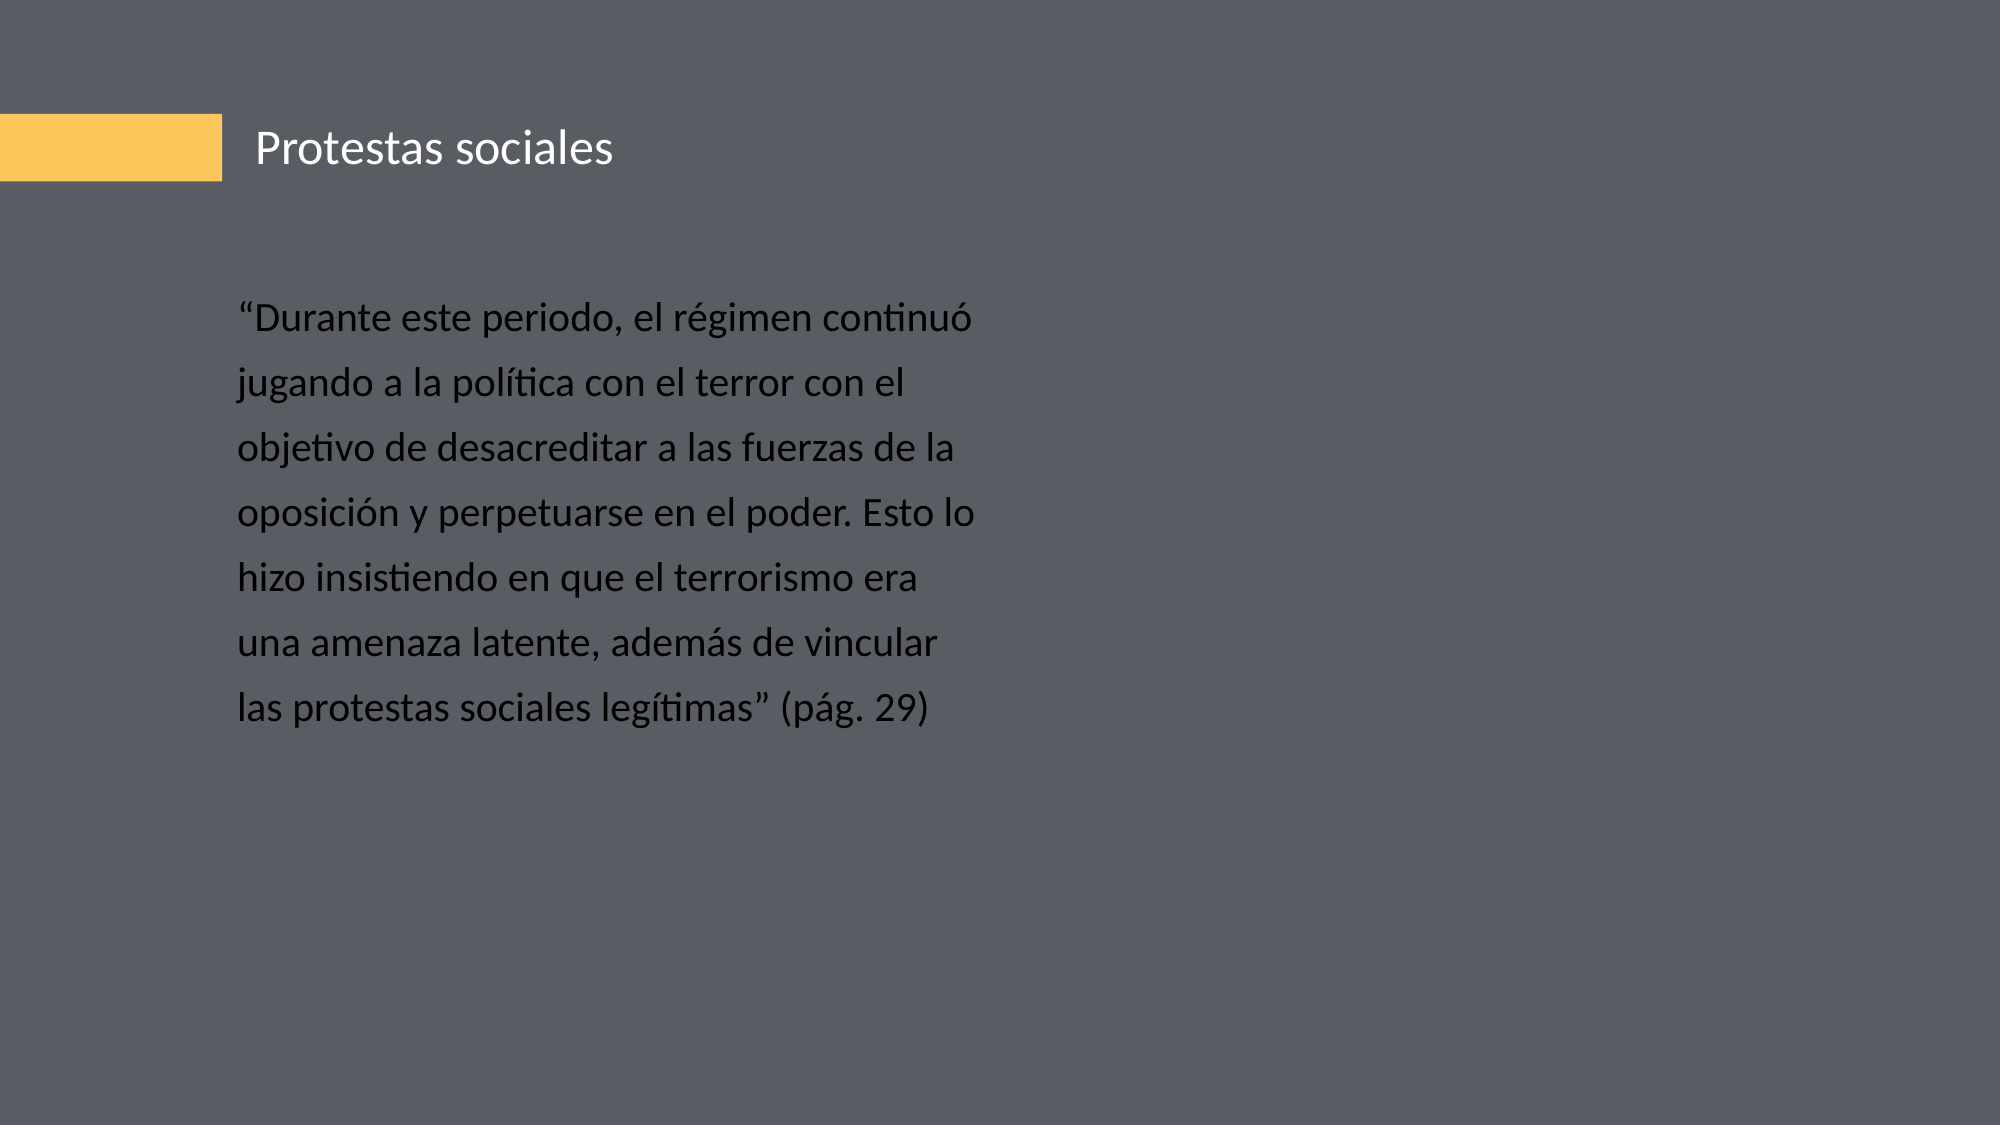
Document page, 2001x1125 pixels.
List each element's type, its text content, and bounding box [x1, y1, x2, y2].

text_box Protestas sociales [90, 113, 1174, 203]
text_box “Durante este periodo, el régimen continuó jugando a la política con el terror con el objetivo de desacreditar a las fuerzas de la oposición y perpetuarse en el poder. Esto lo hizo insistiendo en que el terrorismo era una amenaza latente, además de vincular las protestas sociales legítimas” (pág. 29) [222, 267, 1002, 738]
text_box [0, 113, 90, 182]
